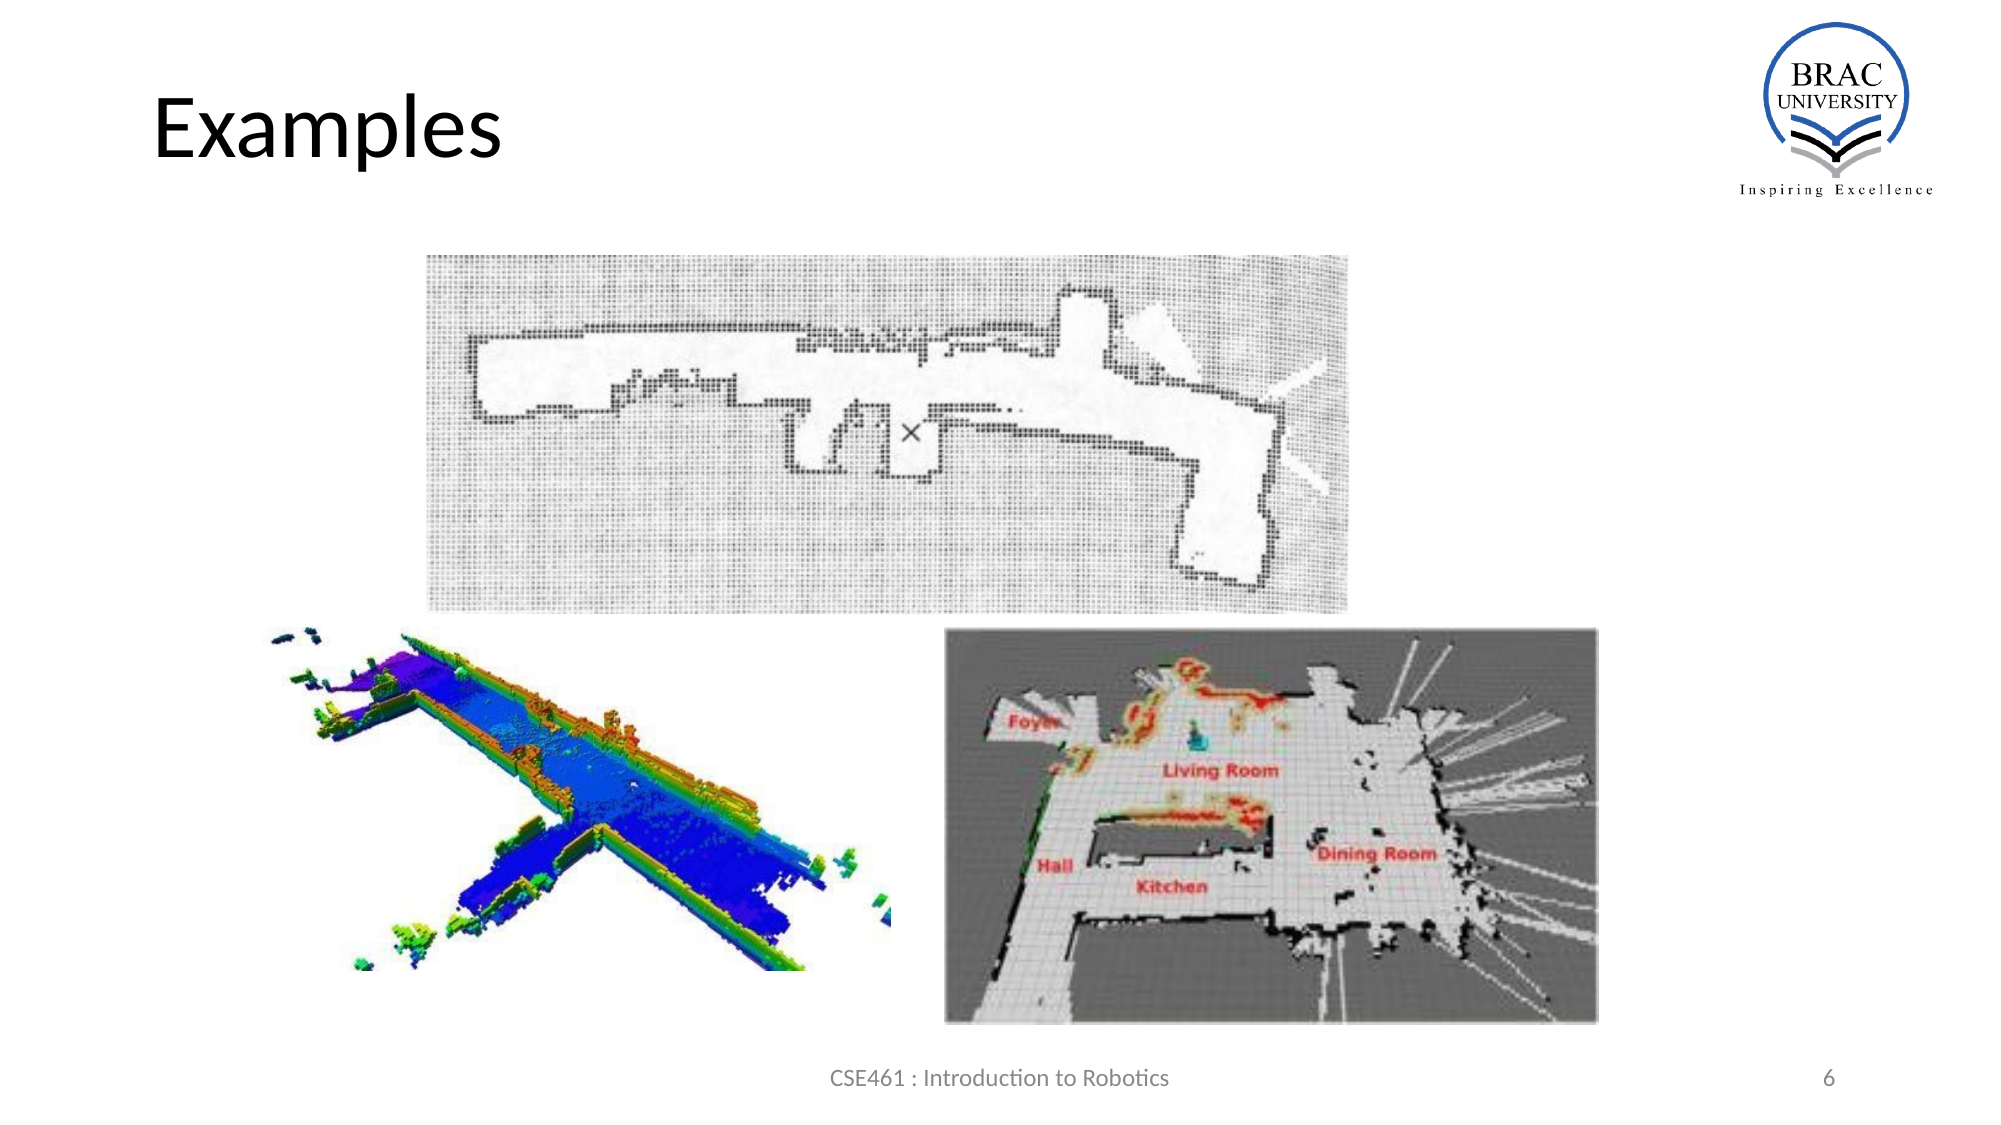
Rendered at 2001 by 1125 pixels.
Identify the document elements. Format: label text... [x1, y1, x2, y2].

picture [424, 255, 1353, 616]
slide_number ‹#› [1816, 1060, 1857, 1125]
title Examples [150, 63, 1500, 254]
picture [944, 627, 1599, 1025]
picture [1740, 22, 1932, 197]
slide_number CSE461 : Introduction to Robotics [828, 1060, 1172, 1125]
picture [262, 627, 891, 972]
